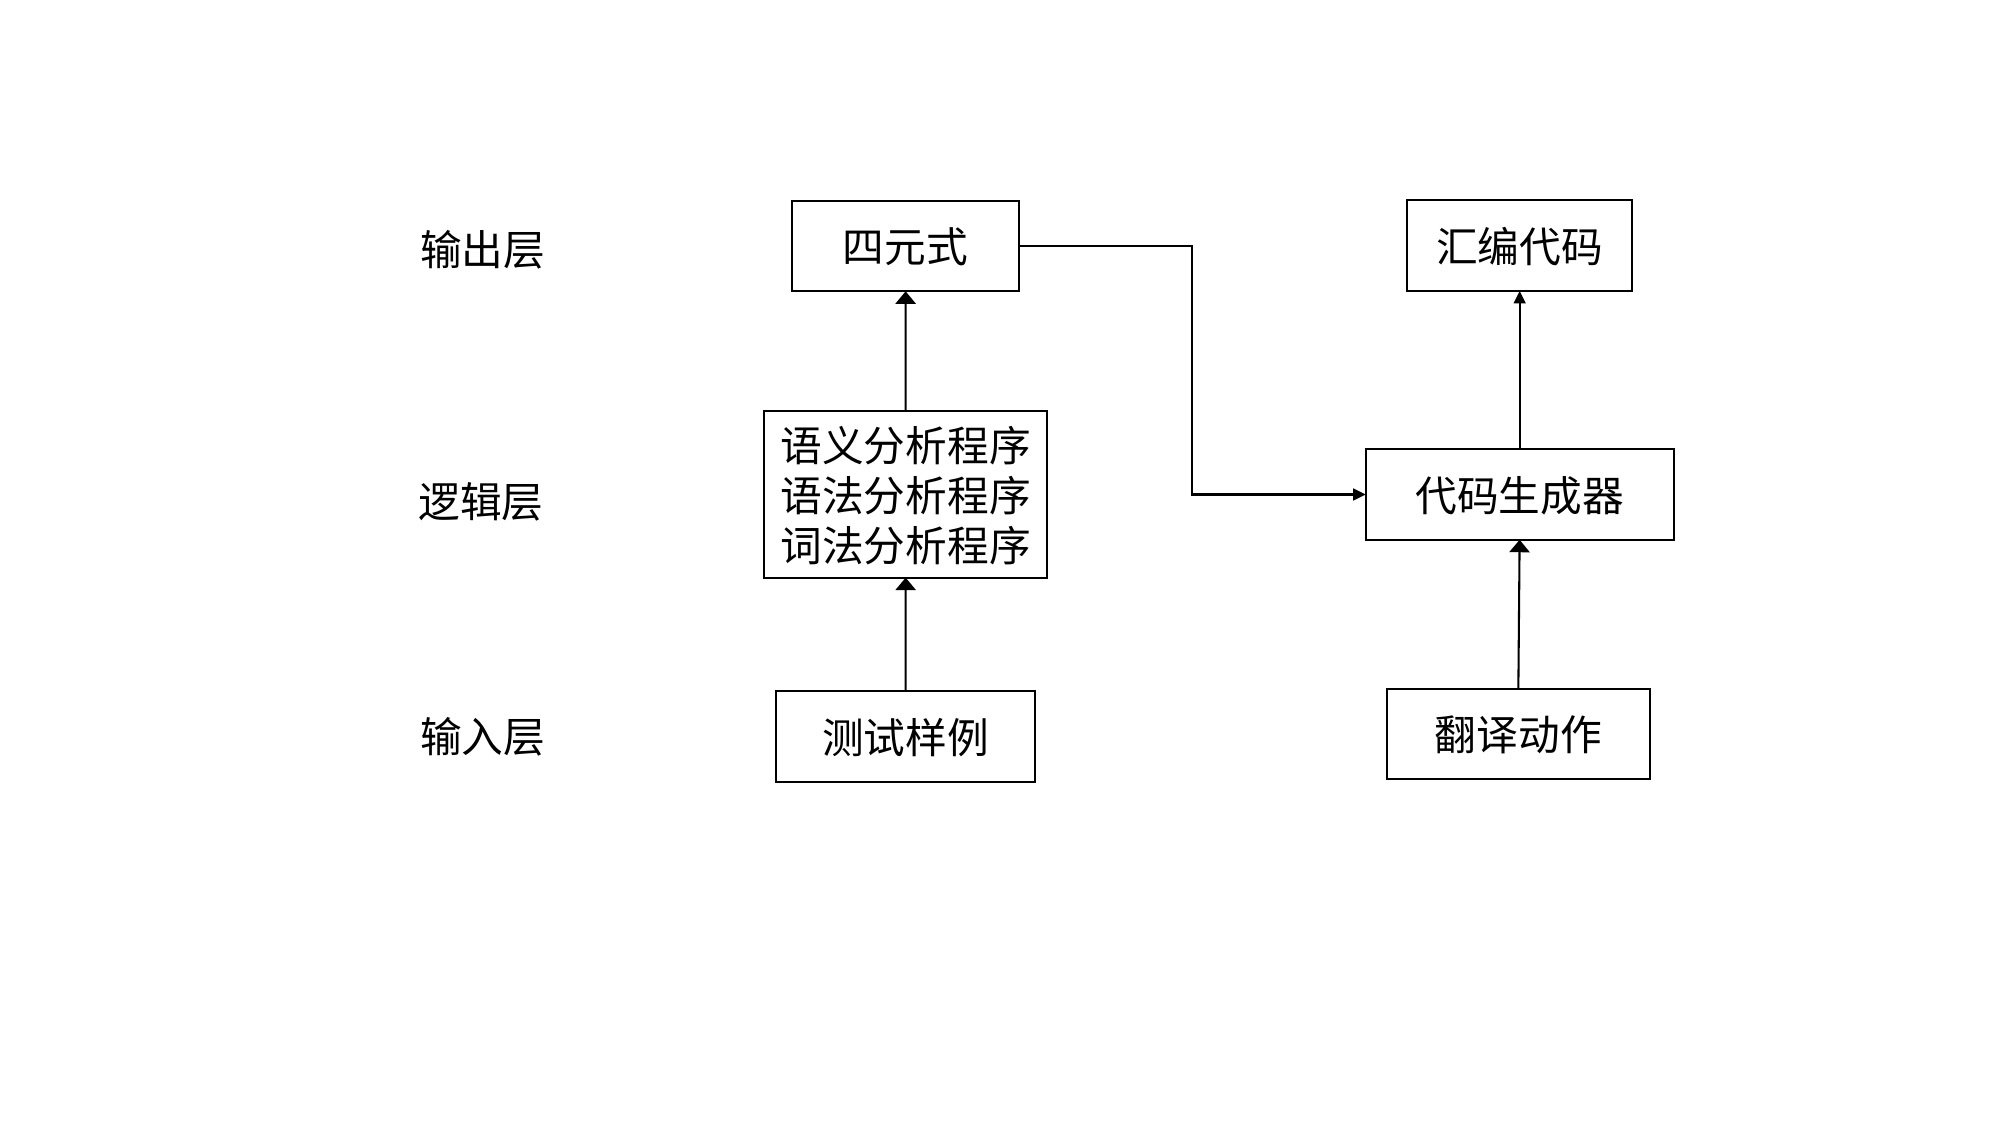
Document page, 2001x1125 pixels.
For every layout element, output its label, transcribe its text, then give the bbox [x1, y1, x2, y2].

text_box 逻辑层 [403, 468, 701, 534]
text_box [1019, 245, 1366, 495]
text_box 代码生成器 [1365, 448, 1675, 541]
text_box 输入层 [405, 703, 702, 769]
text_box 输出层 [405, 216, 702, 281]
text_box 四元式 [791, 200, 1020, 292]
text_box 翻译动作 [1386, 688, 1651, 780]
text_box 汇编代码 [1406, 199, 1633, 292]
text_box 语义分析程序 语法分析程序 词法分析程序 [763, 410, 1048, 579]
text_box 测试样例 [775, 690, 1036, 783]
